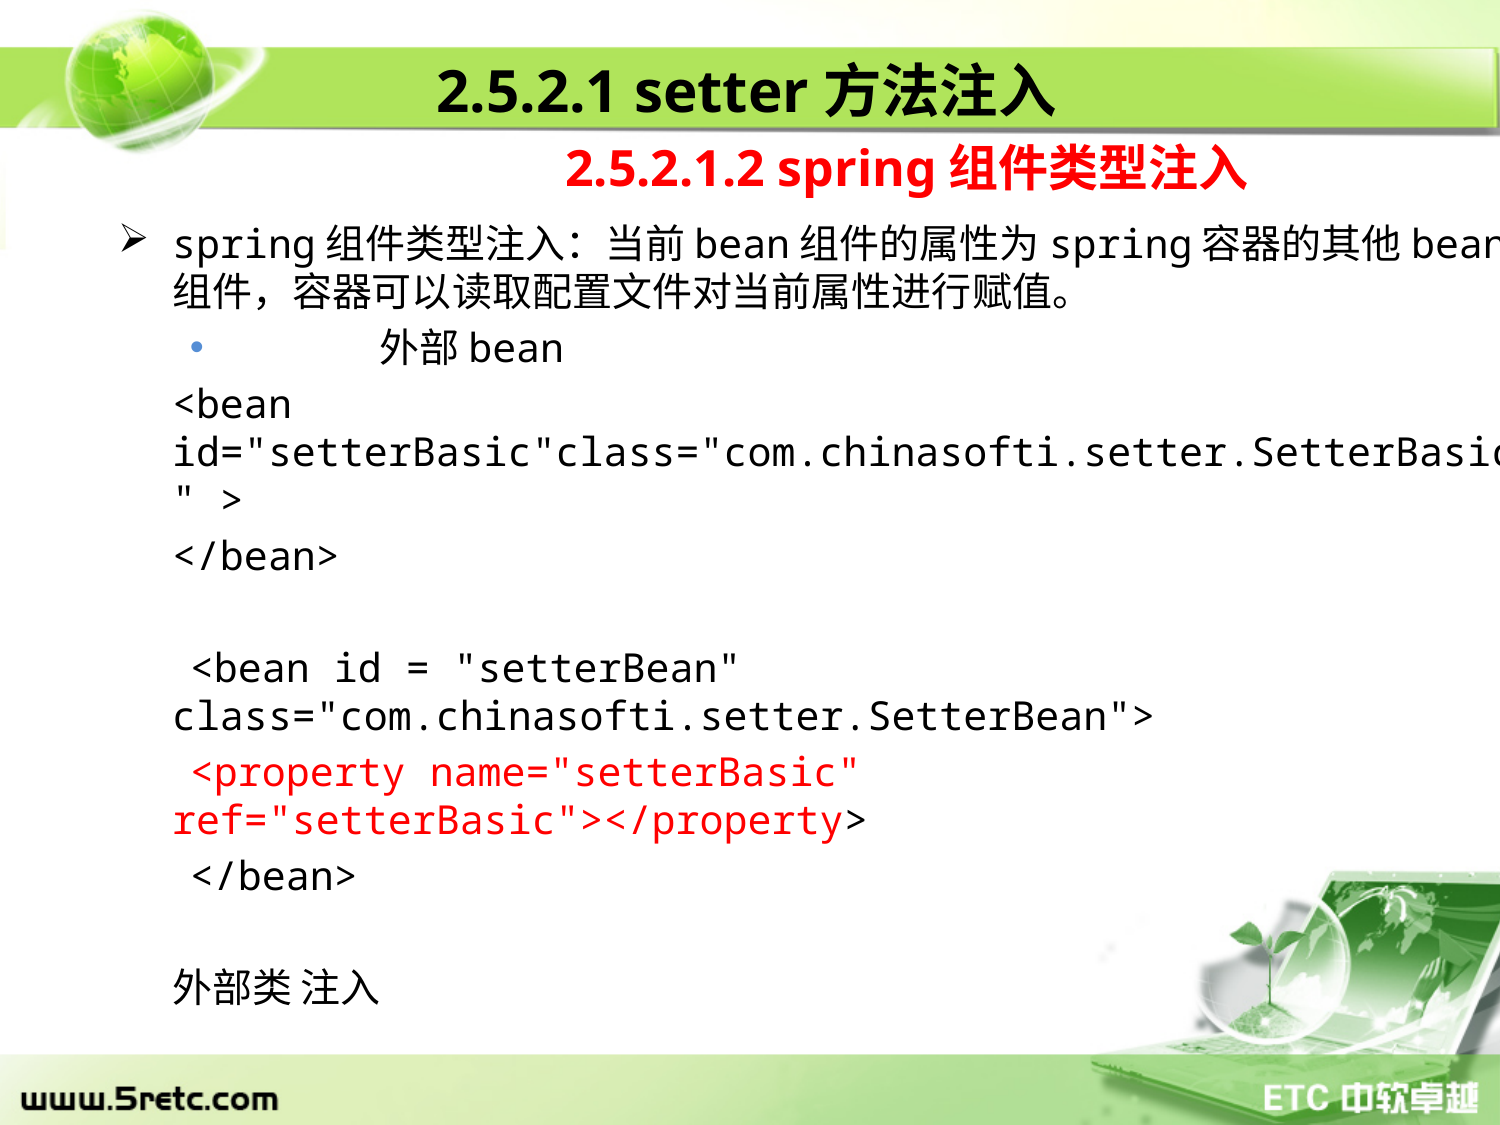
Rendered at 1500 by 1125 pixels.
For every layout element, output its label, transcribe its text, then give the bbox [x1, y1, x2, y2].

text_box 2.5.2.1.2 spring组件类型注入 [550, 128, 1418, 204]
list spring组件类型注入：当前bean组件的属性为spring容器的其他bean组件，容器可以读取配置文件对当前属性进行赋值。 外部bean <bean id="setterBasic"class="com.chinasofti.setter.SetterBasic" > </bean> <bean id = "setterBean" class="com.chinasofti.setter.SetterBean"> <property name="setterBasic" ref="setterBasic"></property> </bean> 外部类 注入 [103, 210, 1500, 1020]
picture [0, 0, 1500, 1125]
text_box 2.5.2.1 setter方法注入 [421, 46, 1430, 272]
